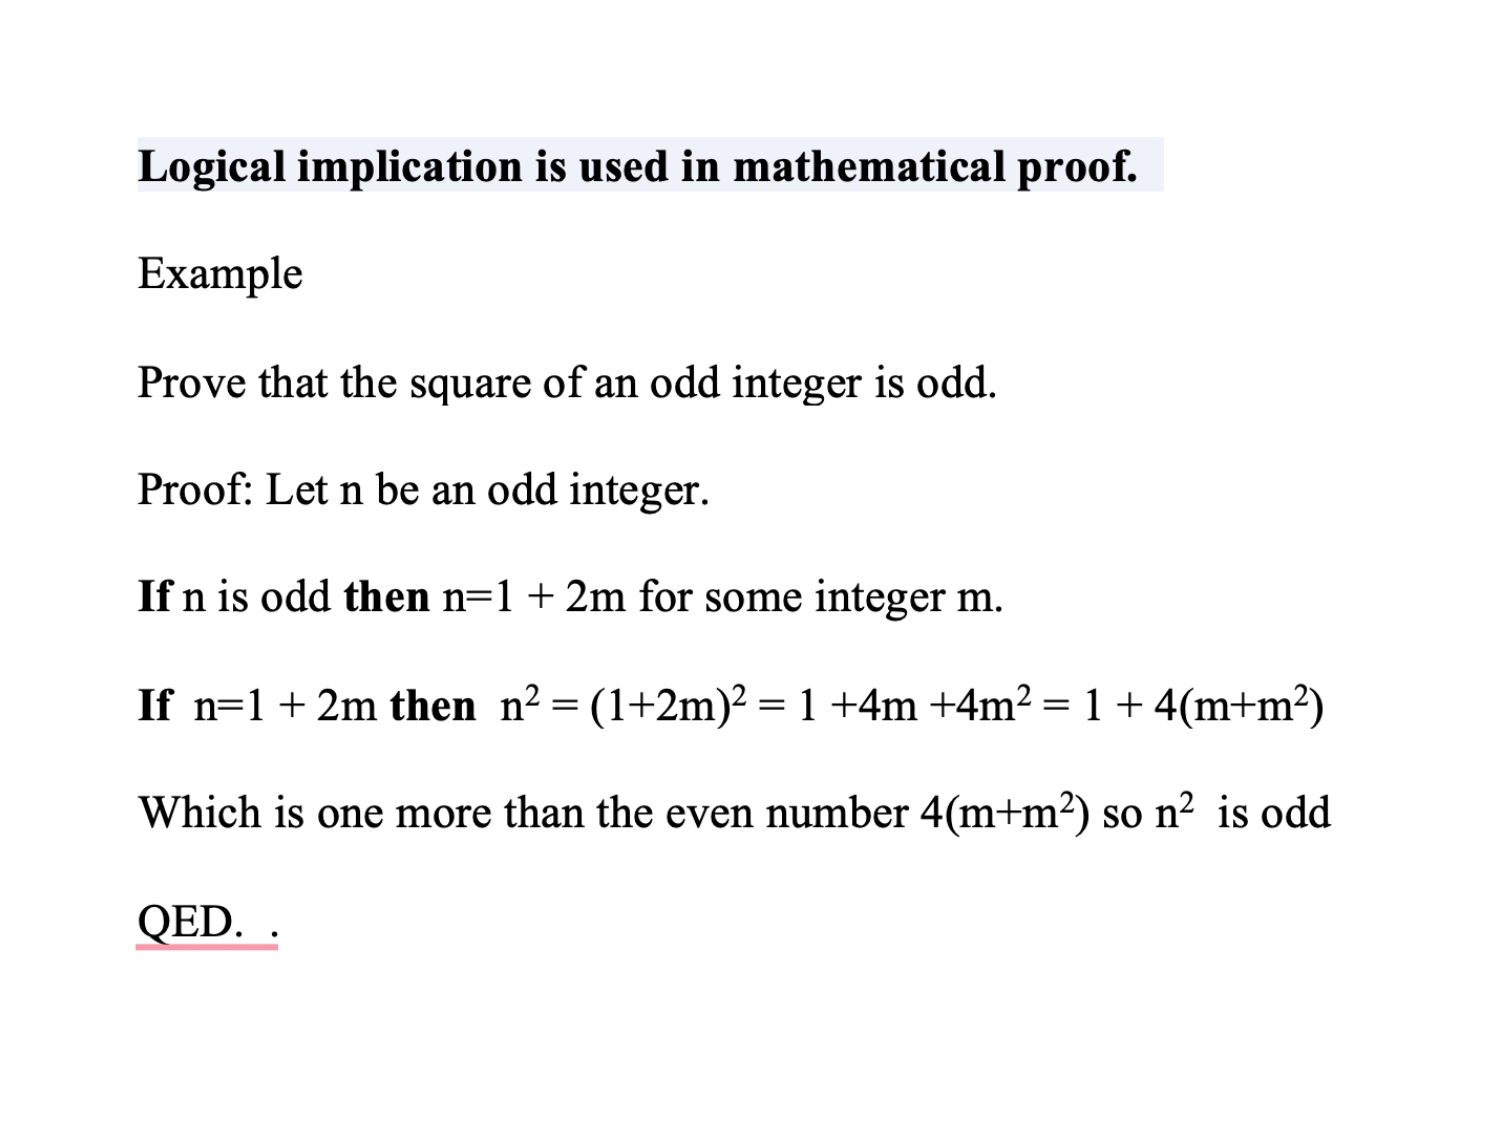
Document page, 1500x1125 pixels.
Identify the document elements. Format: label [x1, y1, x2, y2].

picture [39, 92, 1461, 994]
